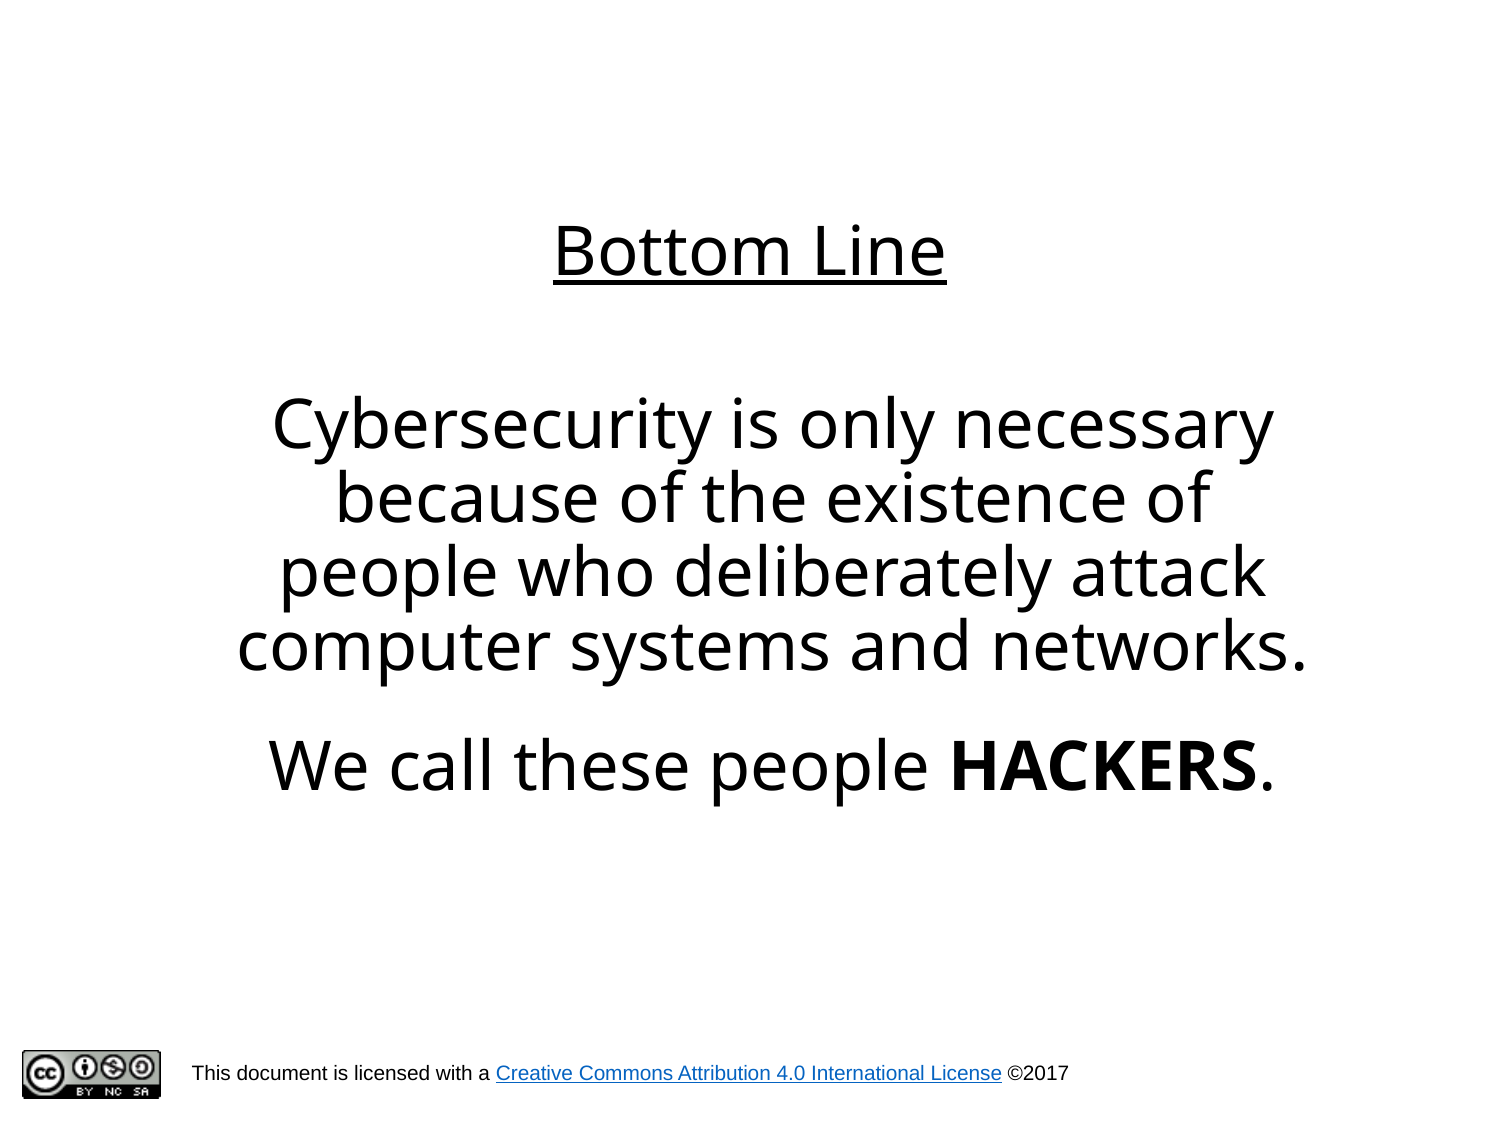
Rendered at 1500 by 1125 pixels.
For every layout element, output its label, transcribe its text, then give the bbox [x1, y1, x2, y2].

subtitle Cybersecurity is only necessary because of the existence of people who deliberately attack computer systems and networks. We call these people HACKERS. [201, 380, 1345, 690]
picture [22, 1050, 161, 1099]
title Bottom Line [511, 186, 989, 298]
